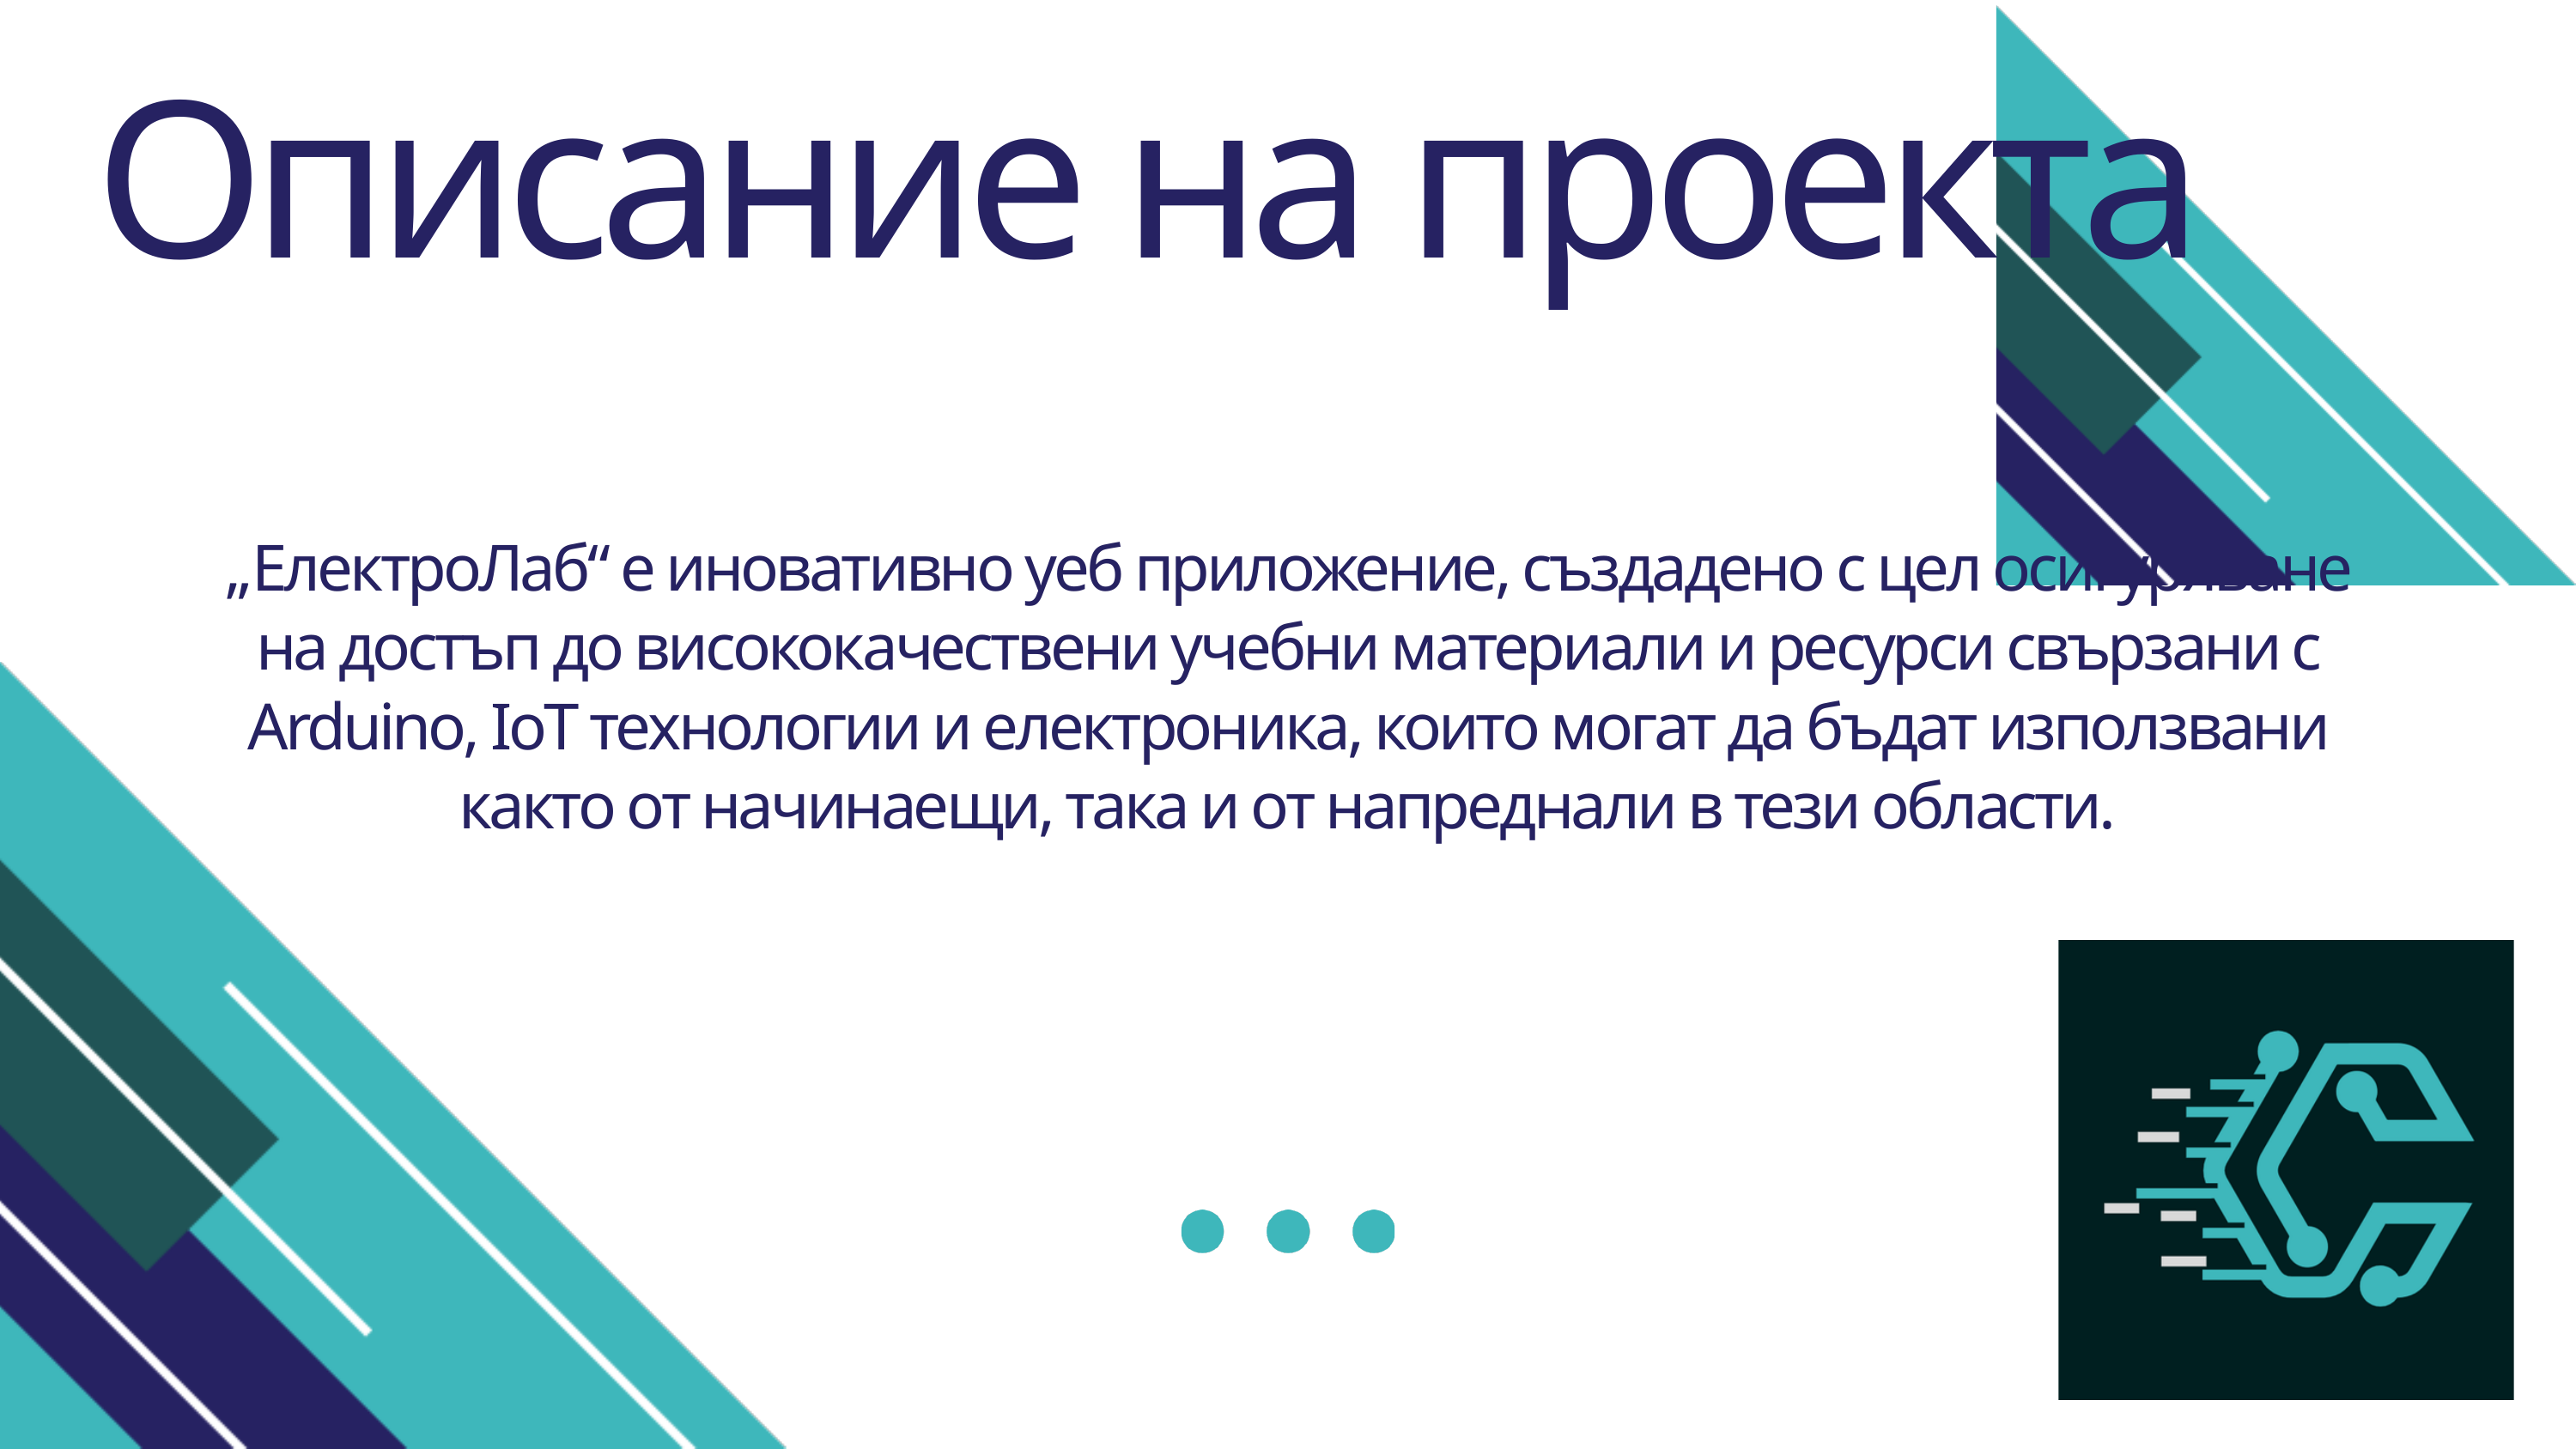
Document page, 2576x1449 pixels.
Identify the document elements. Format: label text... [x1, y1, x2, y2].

text_box [2058, 940, 2514, 1400]
text_box [1181, 1210, 1395, 1253]
text_box [0, 662, 787, 1449]
text_box Описание на проекта [94, 133, 2324, 302]
text_box [1996, 5, 2576, 585]
text_box „ЕлектроЛаб“ е иновативно уеб приложение, създадено с цел осигуряване на достъп до висококачествени учебни материали и ресурси свързани с Arduino, IoT технологии и електроника, които могат да бъдат използвани както от начинаещи, така и от напреднали в тези области. [206, 524, 2370, 921]
